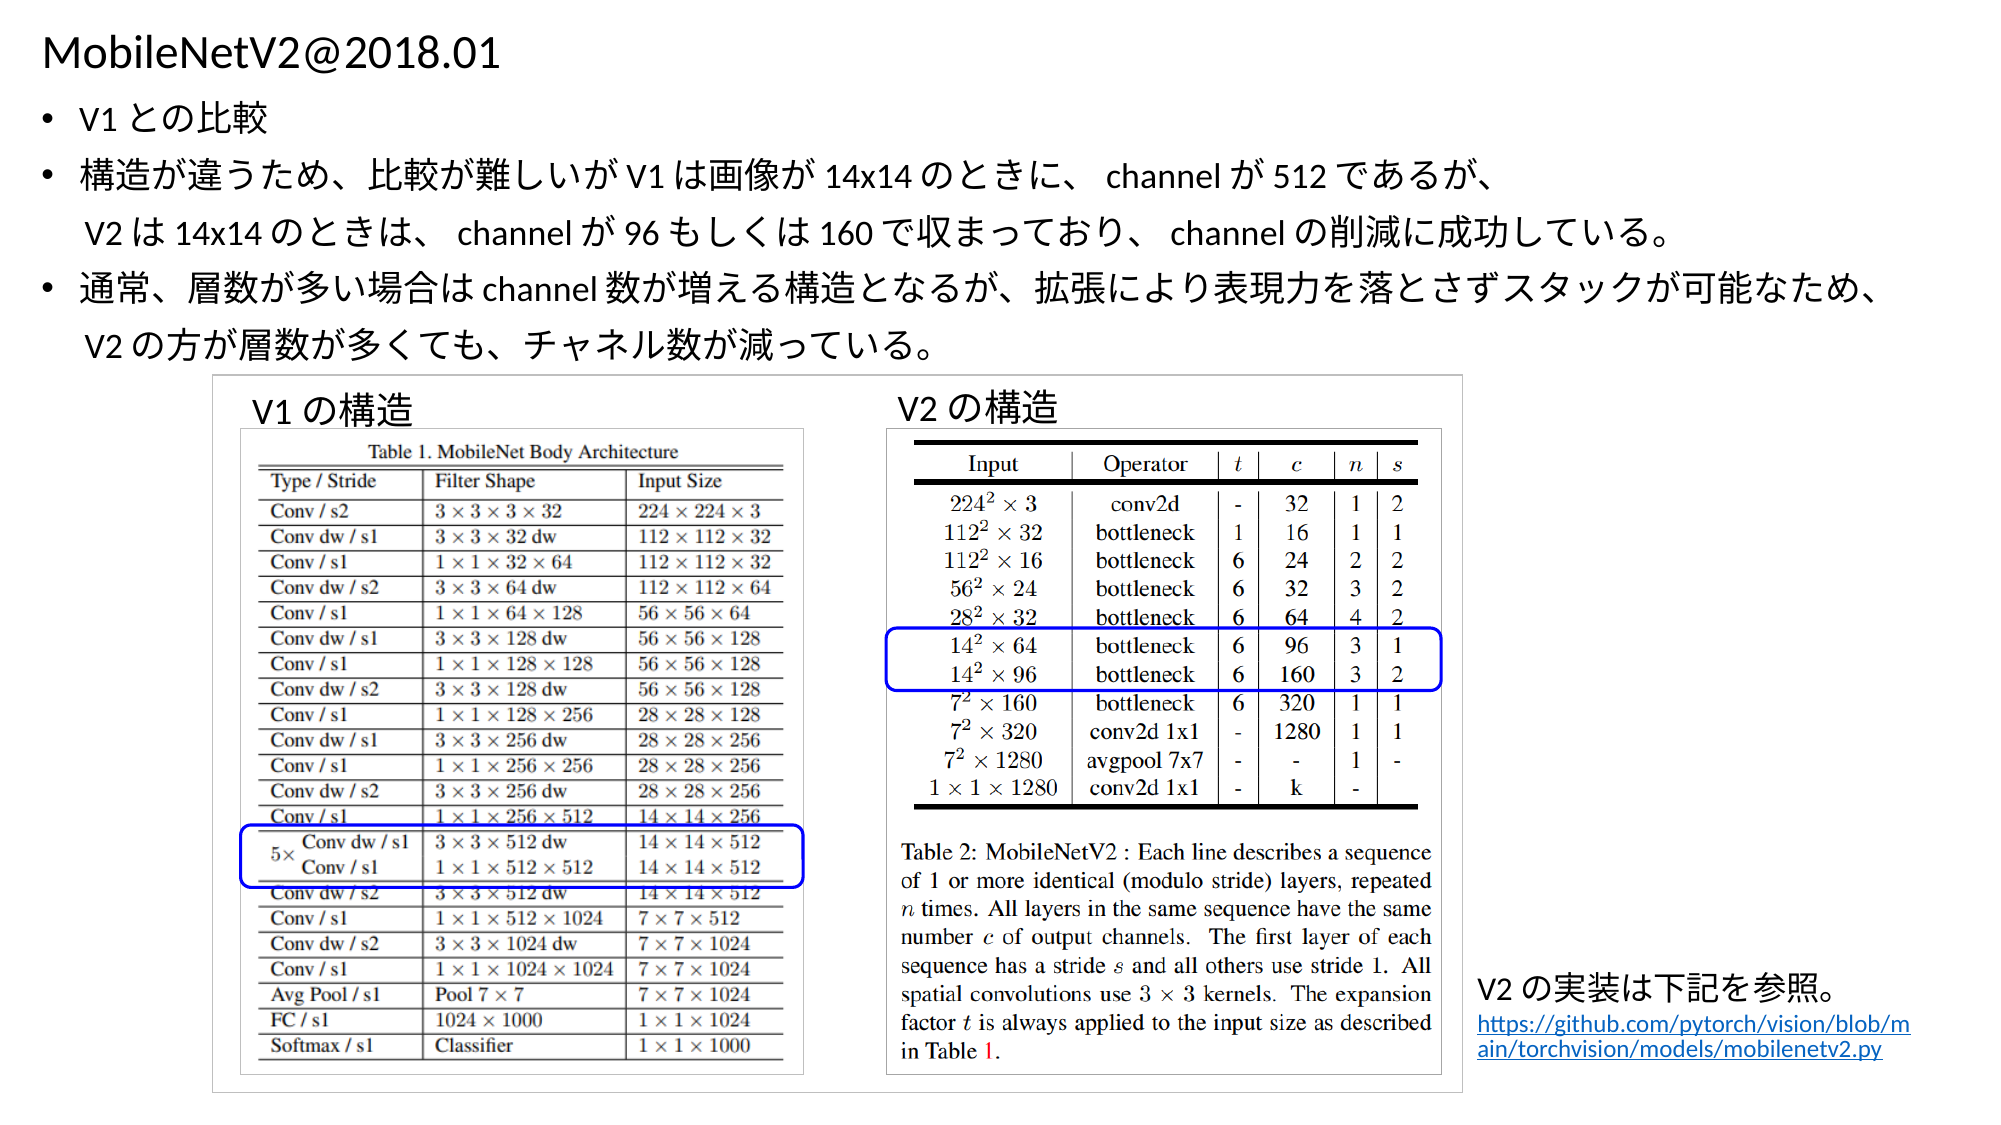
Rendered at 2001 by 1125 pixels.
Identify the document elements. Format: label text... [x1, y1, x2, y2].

picture [240, 428, 804, 1075]
text_box V1との比較 構造が違うため、比較が難しいがV1は画像が14x14のときに、channelが512であるが、 V2は14x14のときは、channelが96もしくは160で収まっており、channelの削減に成功している。 通常、層数が多い場合はchannel数が増える構造となるが、拡張により表現力を落とさずスタックが可能なため、 V2の方が層数が多くても、チャネル数が減っている。 [26, 93, 1977, 375]
picture [886, 428, 1442, 1075]
text_box V2の実装は下記を参照。 https://github.com/pytorch/vision/blob/main/torchvision/models/mobilenetv2.py [1463, 959, 1928, 1075]
text_box [212, 374, 1463, 1094]
title MobileNetV2@2018.01 [26, 19, 1977, 87]
